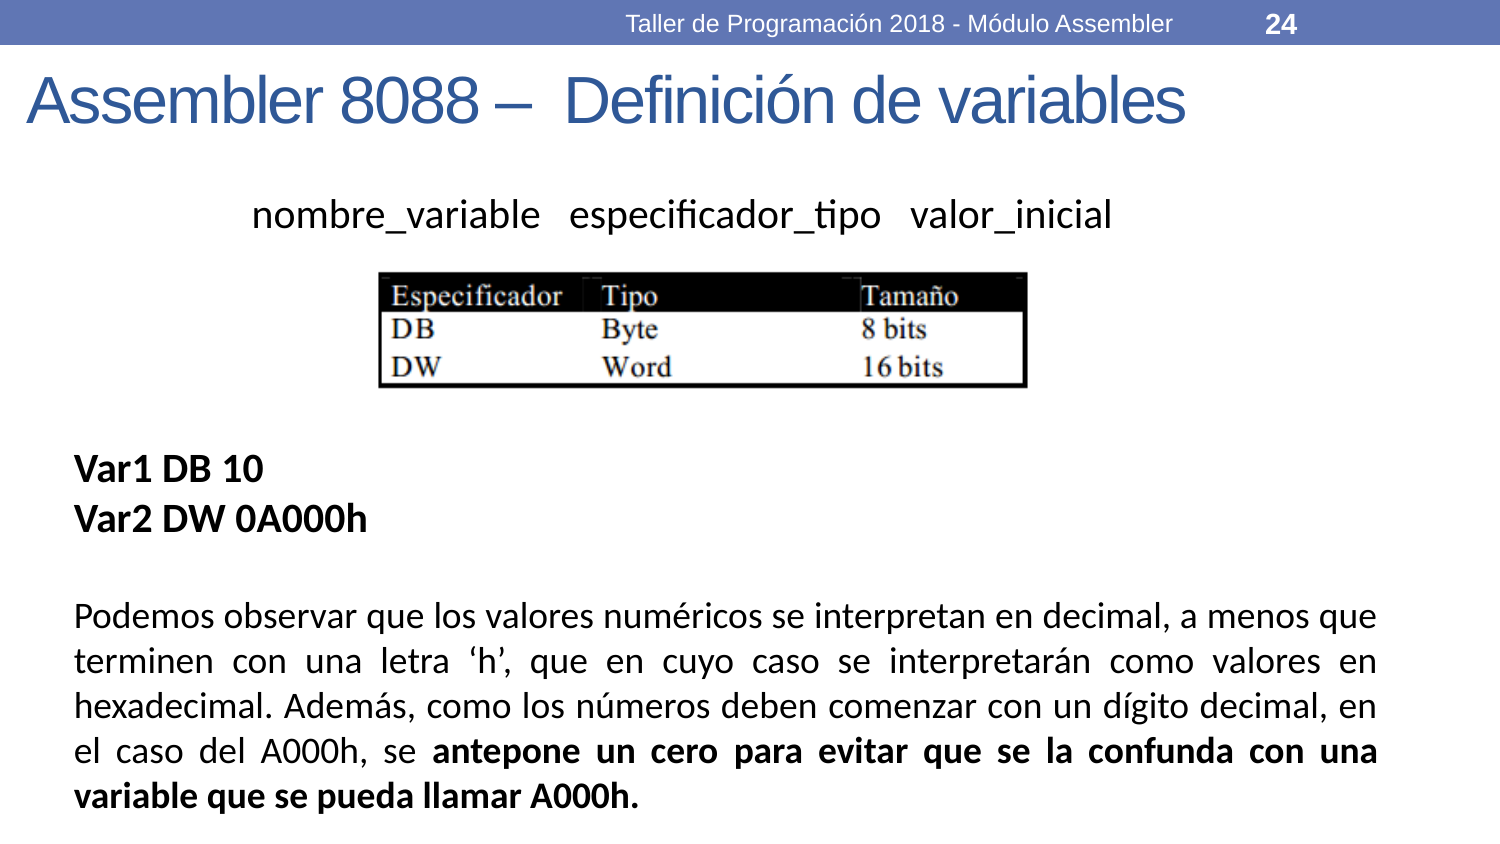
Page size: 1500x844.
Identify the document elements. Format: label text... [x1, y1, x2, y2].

footer Taller de Programación 2018 - Módulo Assembler [562, 2, 1238, 20]
text_box nombre_variable especificador_tipo valor_inicial [236, 179, 1376, 245]
title Assembler 8088 – Definición de variables [11, 20, 1500, 174]
slide_number 24 [1250, 2, 1425, 20]
text_box Var1 DB 10 Var2 DW 0A000h Podemos observar que los valores numéricos se interpretan en decimal, a menos que terminen con una letra ‘h’, que en cuyo caso se interpretarán como valores en hexadecimal. Además, como los números deben comenzar con un dígito decimal, en el caso del A000h, se antepone un cero para evitar que se la confunda con una variable que se pueda llamar A000h. [59, 433, 1394, 824]
picture [359, 246, 1046, 400]
